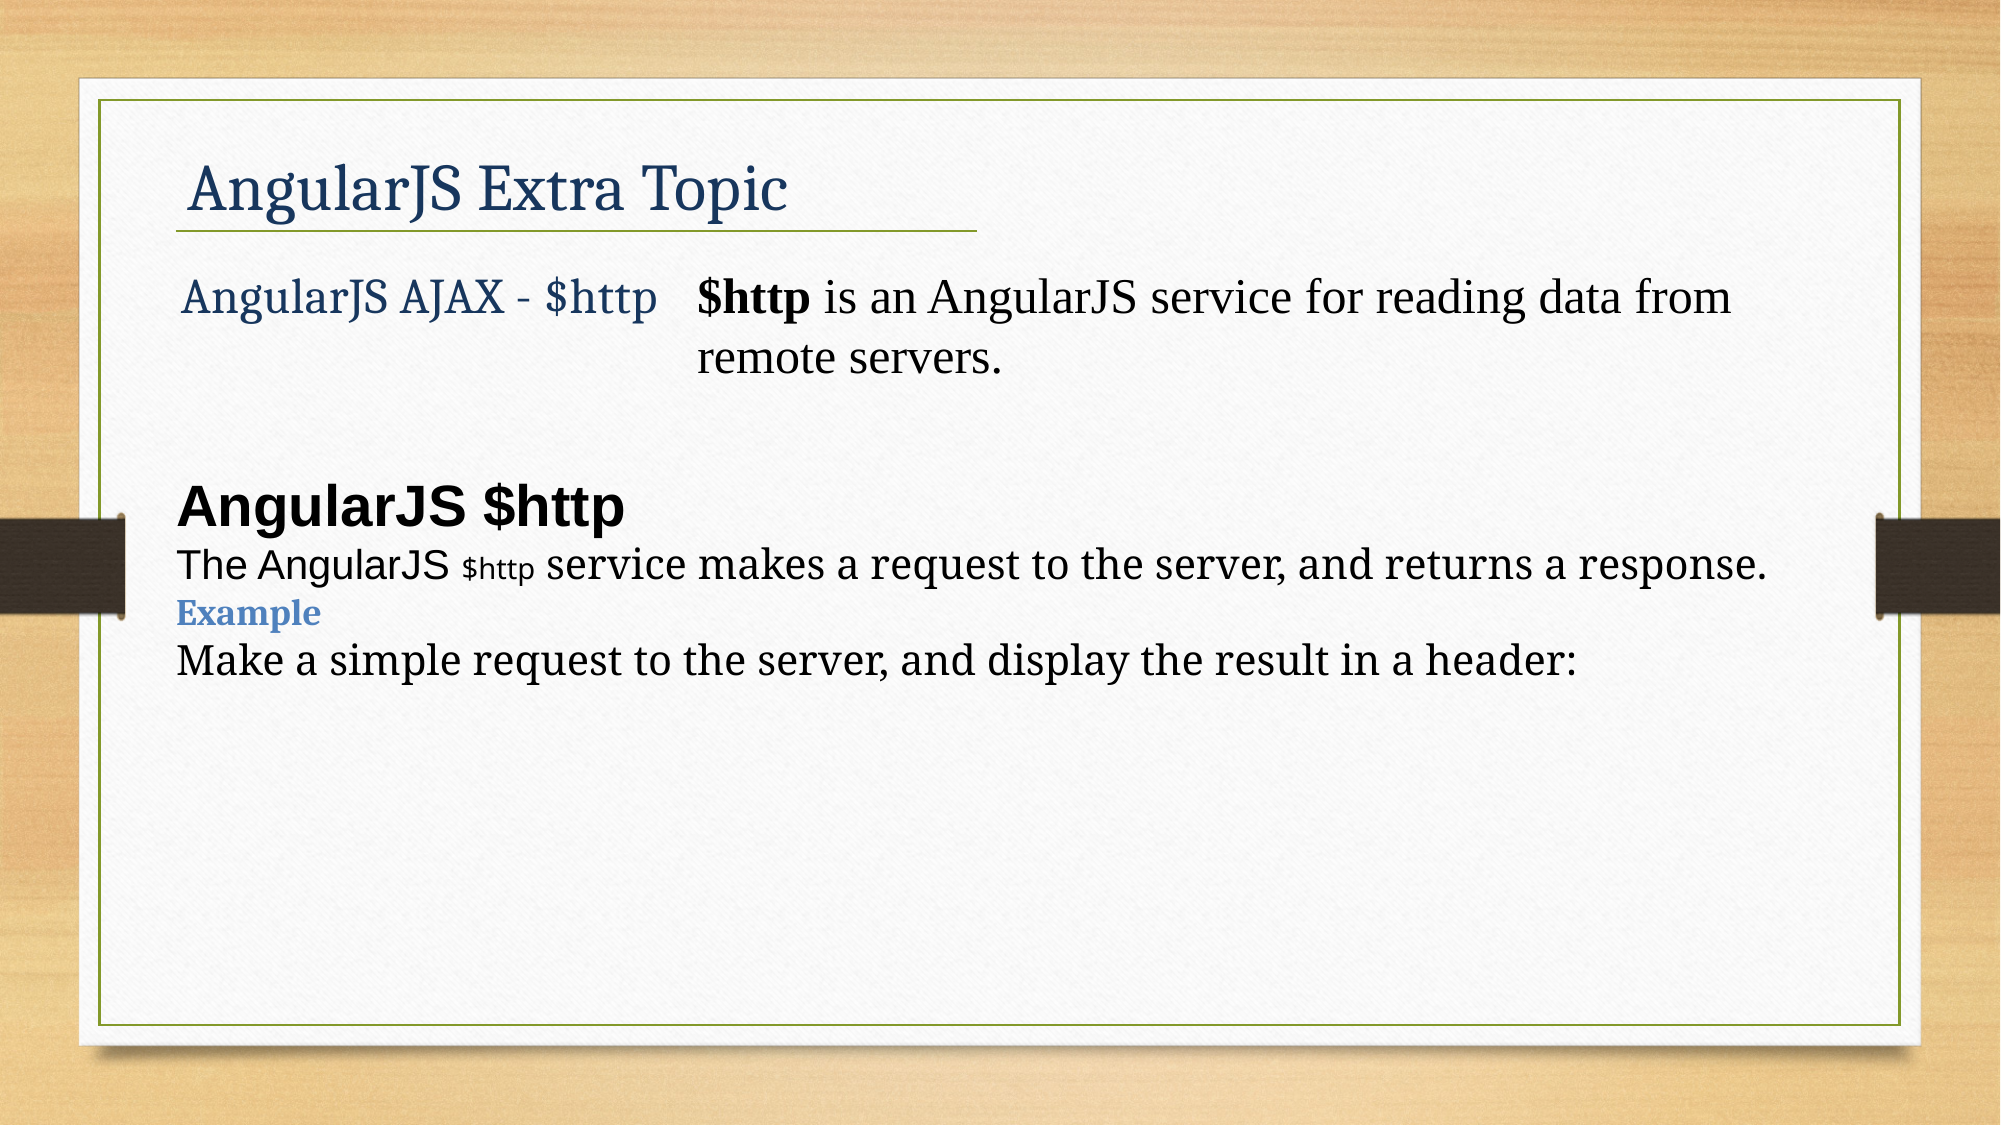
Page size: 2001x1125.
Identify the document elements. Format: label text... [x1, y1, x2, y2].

picture [0, 0, 2001, 1125]
text_box AngularJS $http The AngularJS $http service makes a request to the server, and returns a response. Example Make a simple request to the server, and display the result in a header: [176, 447, 1835, 684]
text_box $http is an AngularJS service for reading data from remote servers. [682, 256, 1823, 391]
text_box AngularJS Extra Topic [172, 135, 806, 231]
text_box AngularJS AJAX - $http [166, 256, 674, 332]
